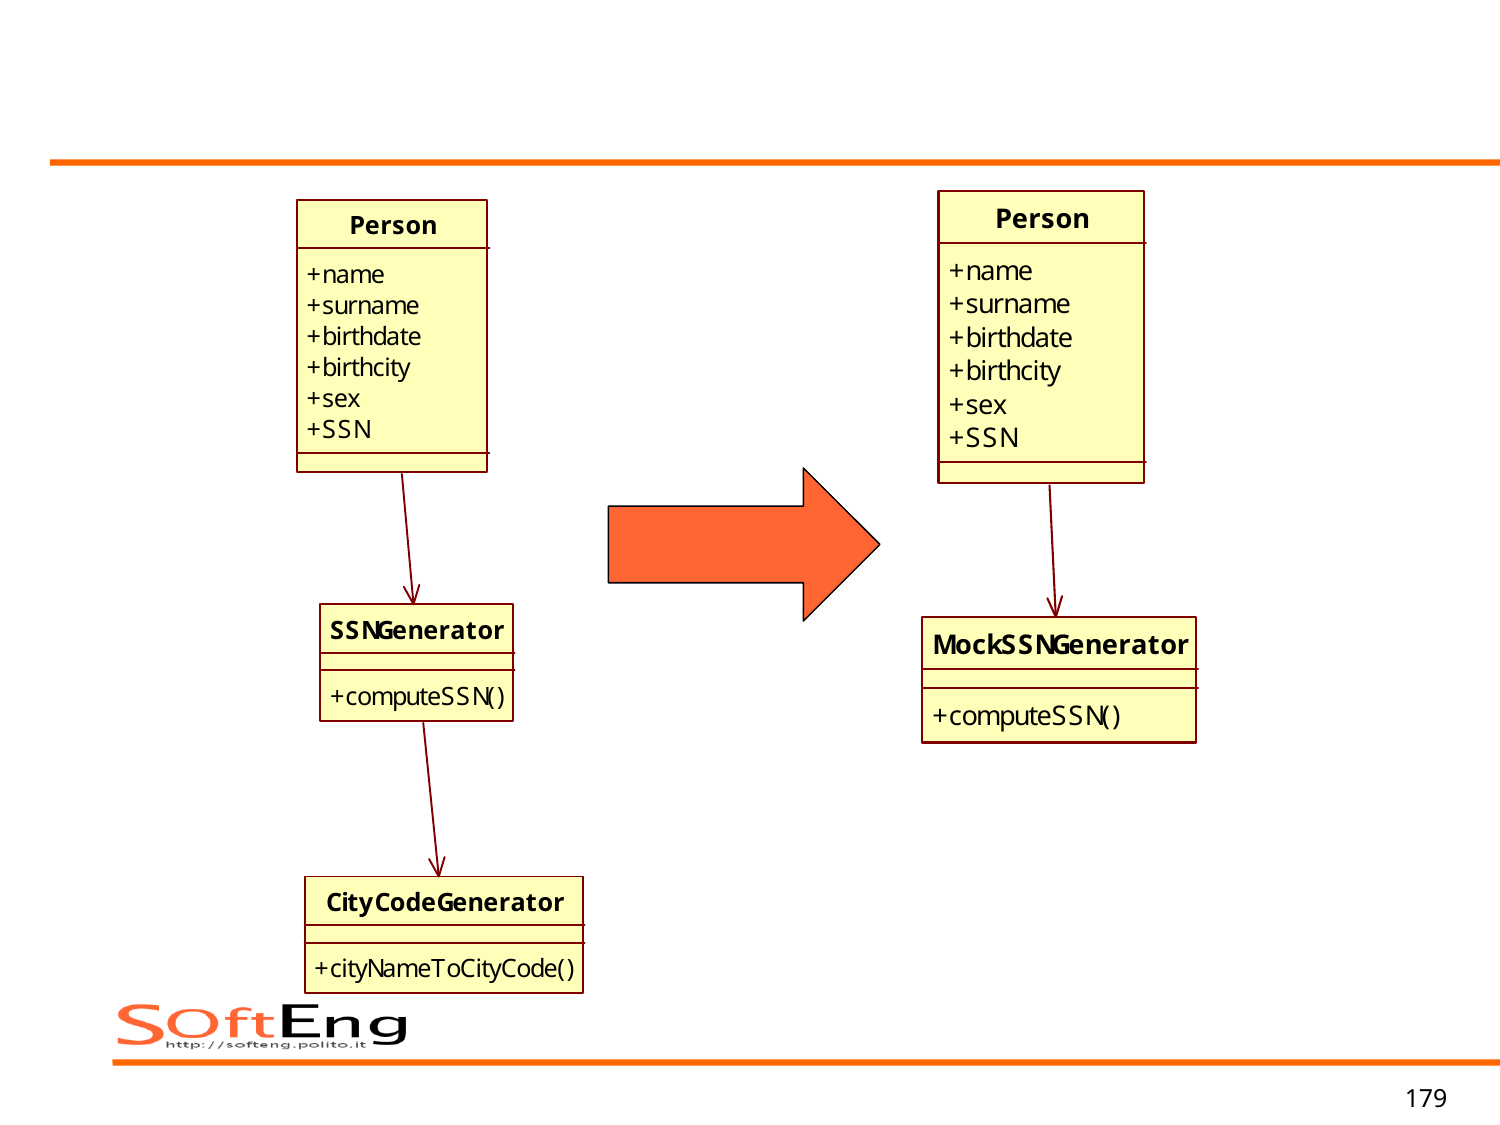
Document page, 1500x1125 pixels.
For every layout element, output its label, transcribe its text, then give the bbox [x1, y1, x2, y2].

slide_number 179 [1237, 1074, 1463, 1125]
text_box [627, 467, 874, 622]
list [879, 148, 1241, 787]
picture [112, 160, 624, 1056]
